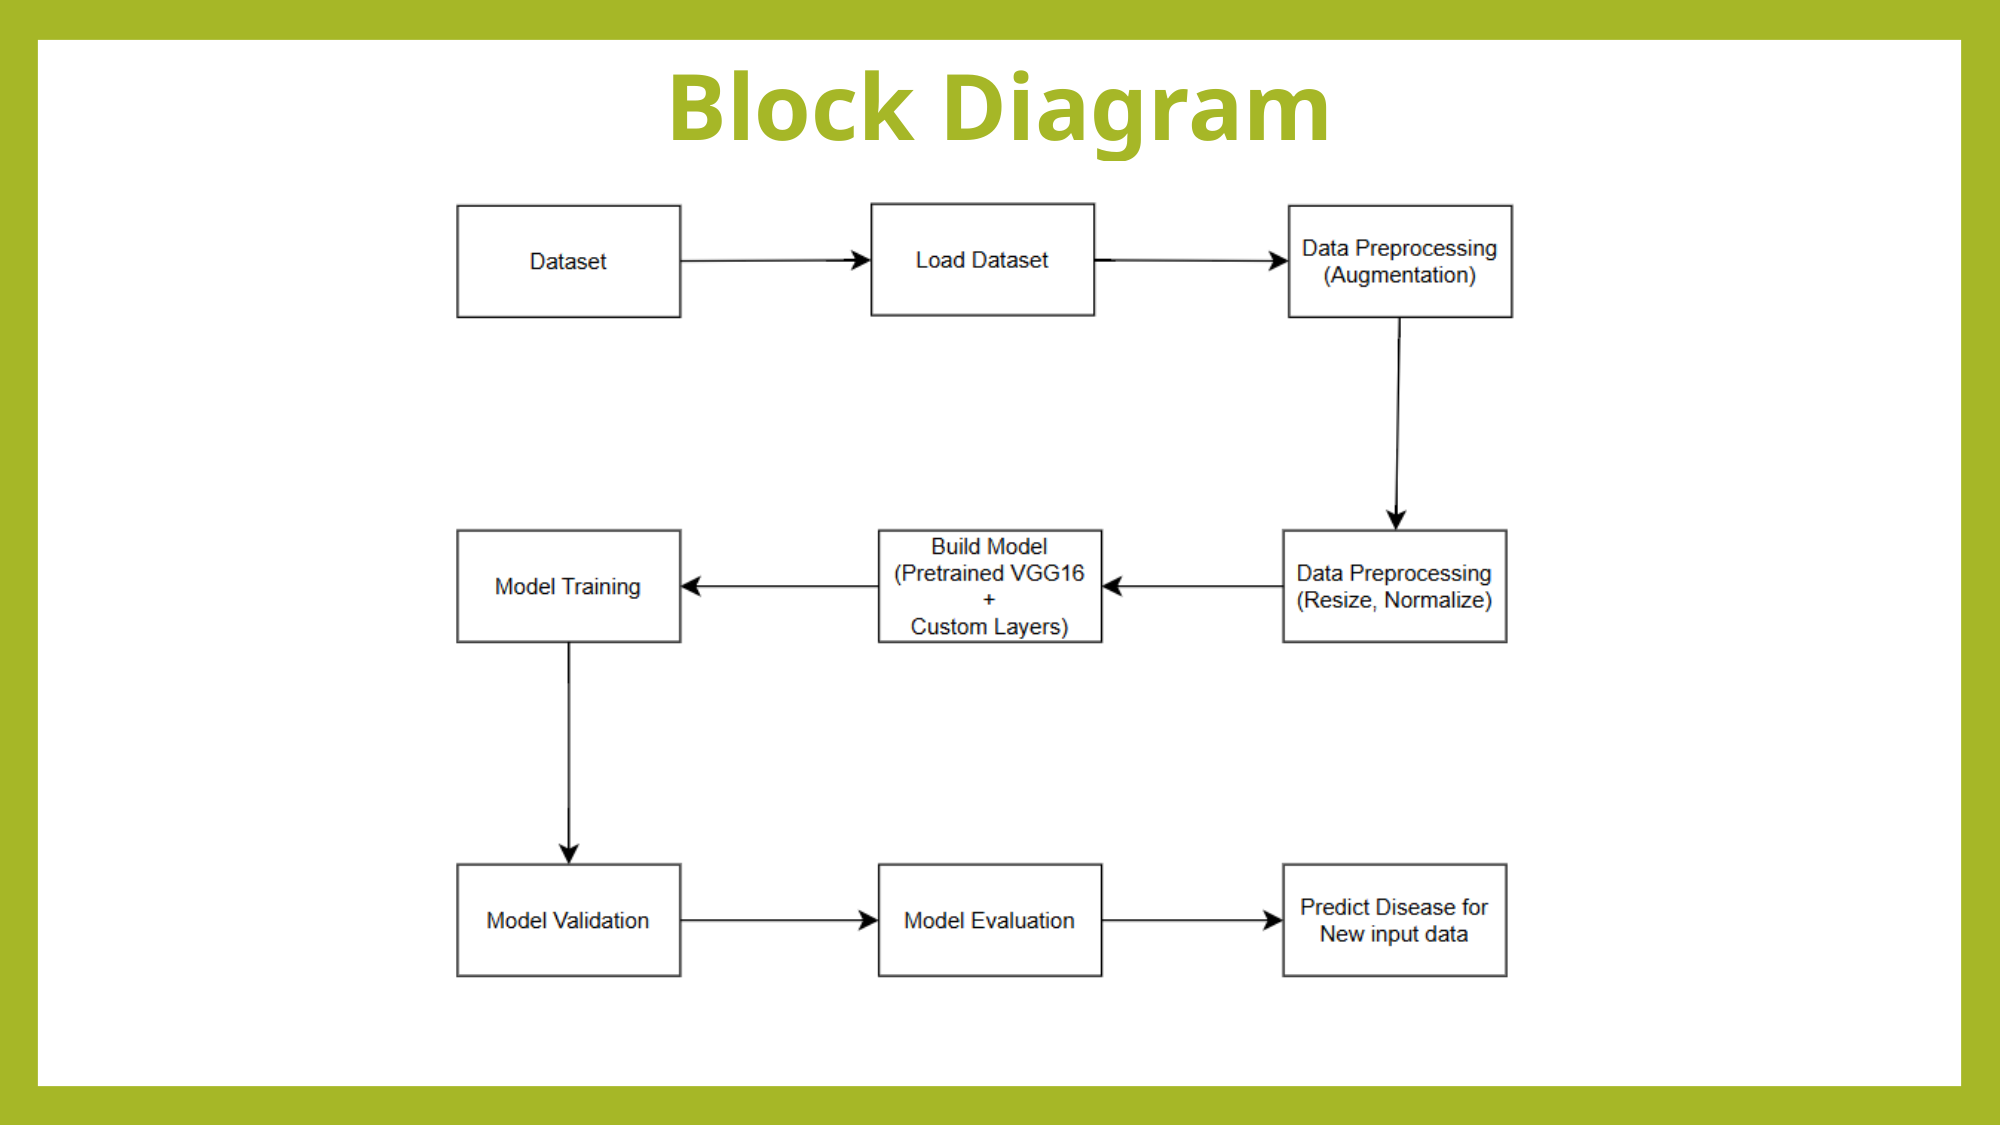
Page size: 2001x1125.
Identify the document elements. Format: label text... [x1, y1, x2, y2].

title Block Diagram [0, 0, 2000, 223]
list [406, 161, 1594, 1069]
